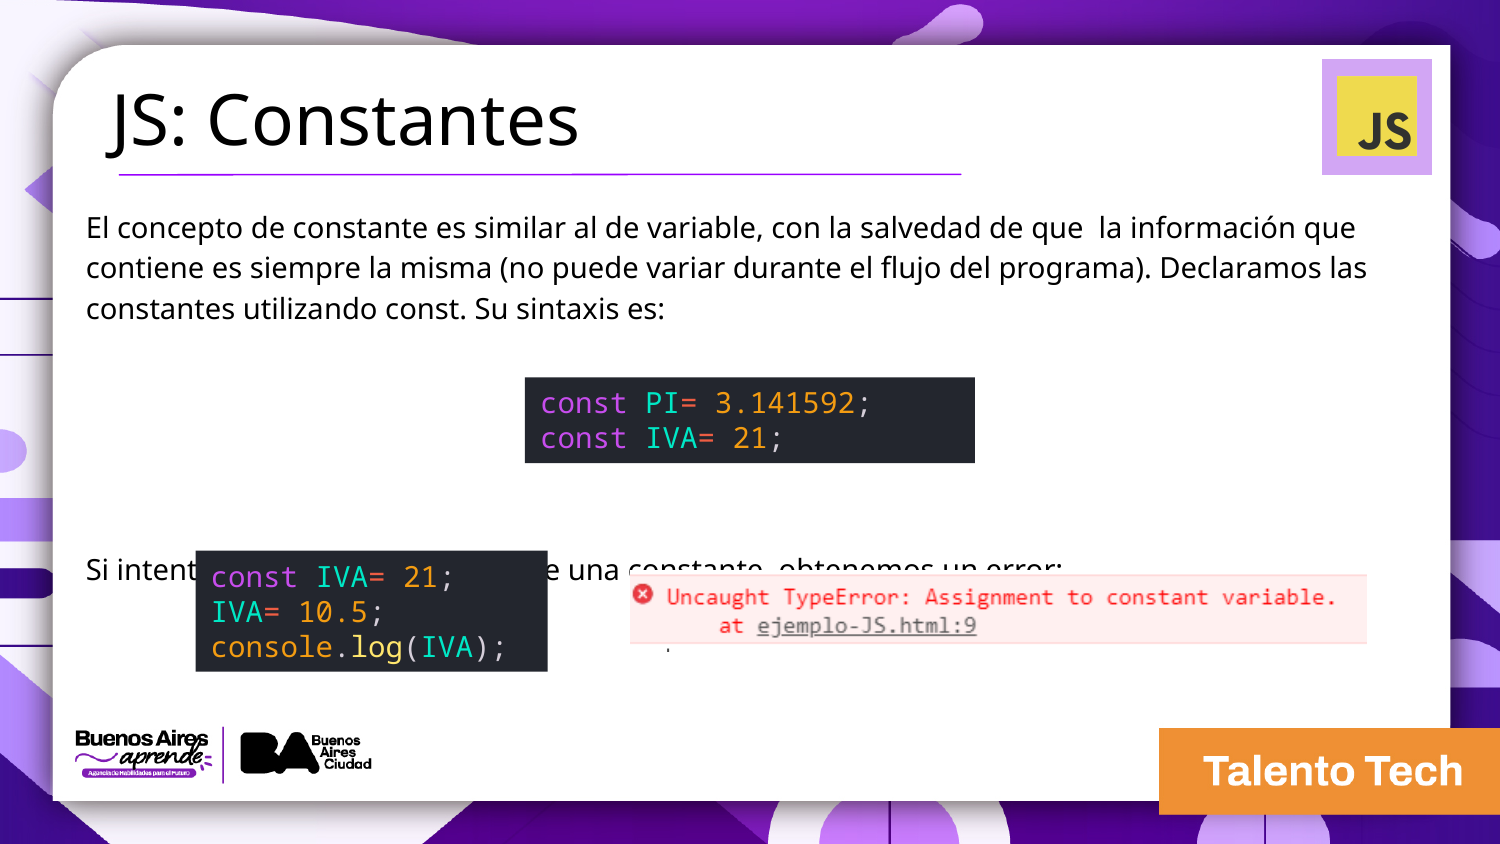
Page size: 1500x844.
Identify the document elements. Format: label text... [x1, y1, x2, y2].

picture [0, 0, 1500, 844]
text_box El concepto de constante es similar al de variable, con la salvedad de que la información que contiene es siempre la misma (no puede variar durante el flujo del programa). Declaramos las constantes utilizando const. Su sintaxis es: Si intentamos modificar el valor de una constante, obtenemos un error: [70, 189, 1430, 734]
text_box const PI= 3.141592; const IVA= 21; [524, 377, 975, 464]
text_box const IVA= 21; IVA= 10.5; console.log(IVA); [195, 550, 548, 672]
text_box JS: Constantes [96, 21, 1214, 175]
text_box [1321, 56, 1433, 176]
